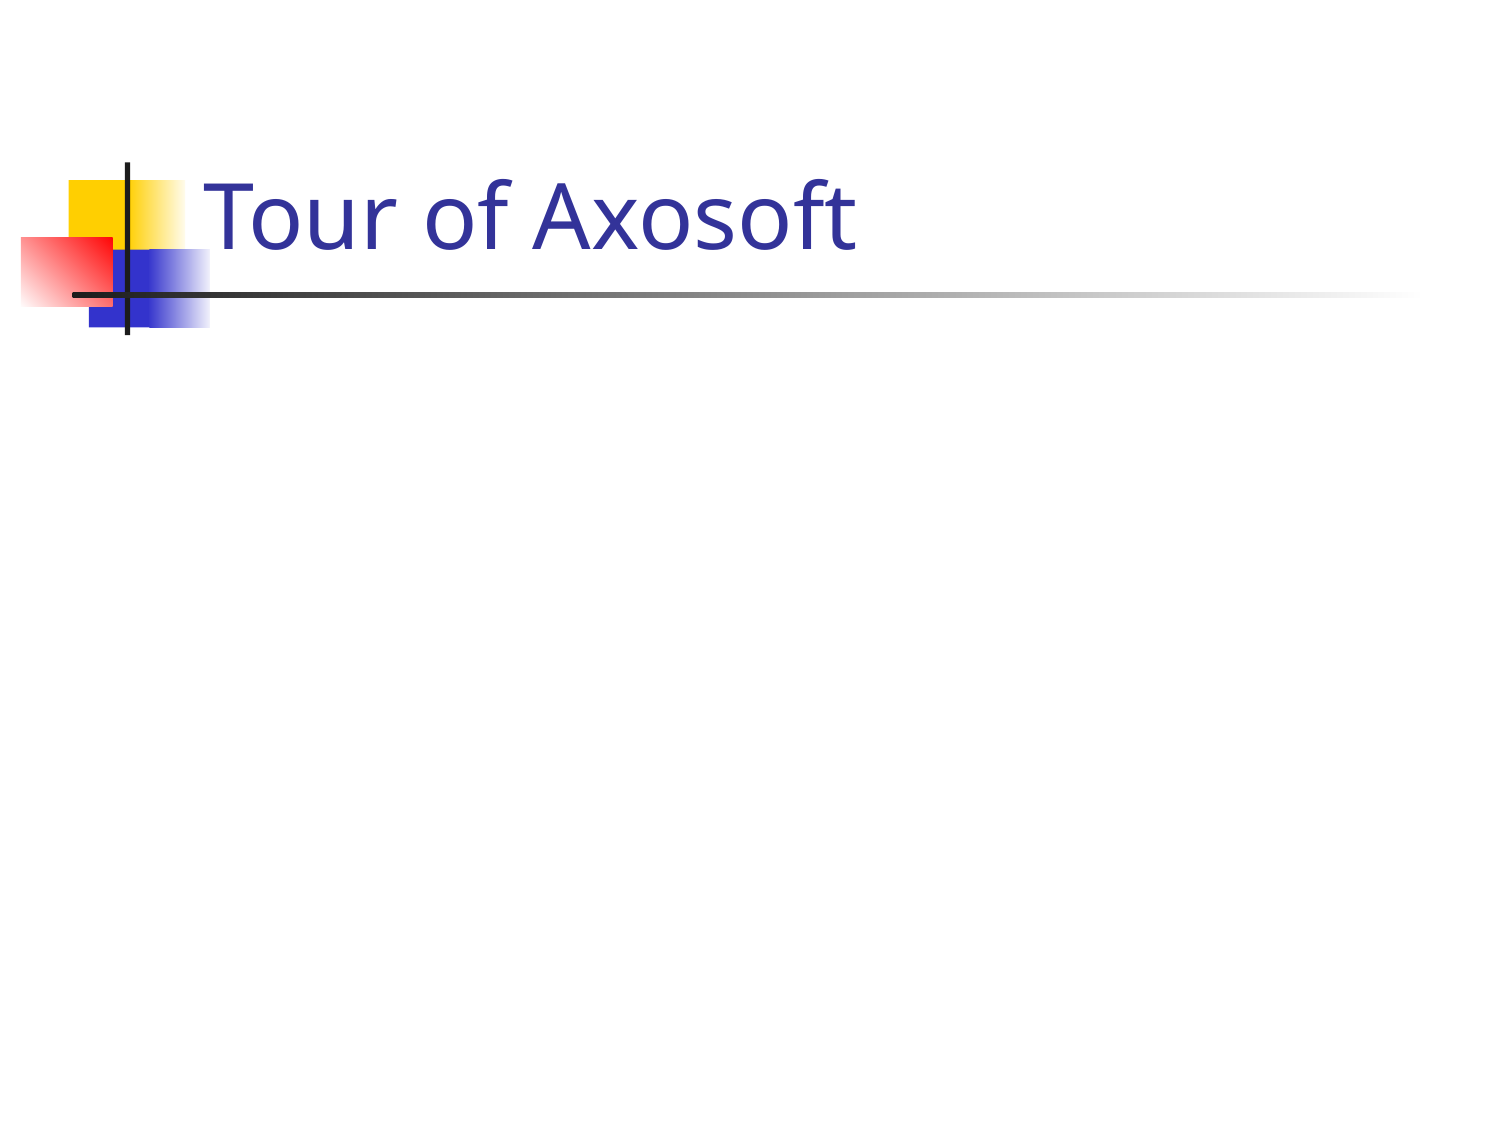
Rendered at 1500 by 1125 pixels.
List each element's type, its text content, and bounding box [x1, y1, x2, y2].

title Tour of Axosoft [188, 35, 1468, 275]
